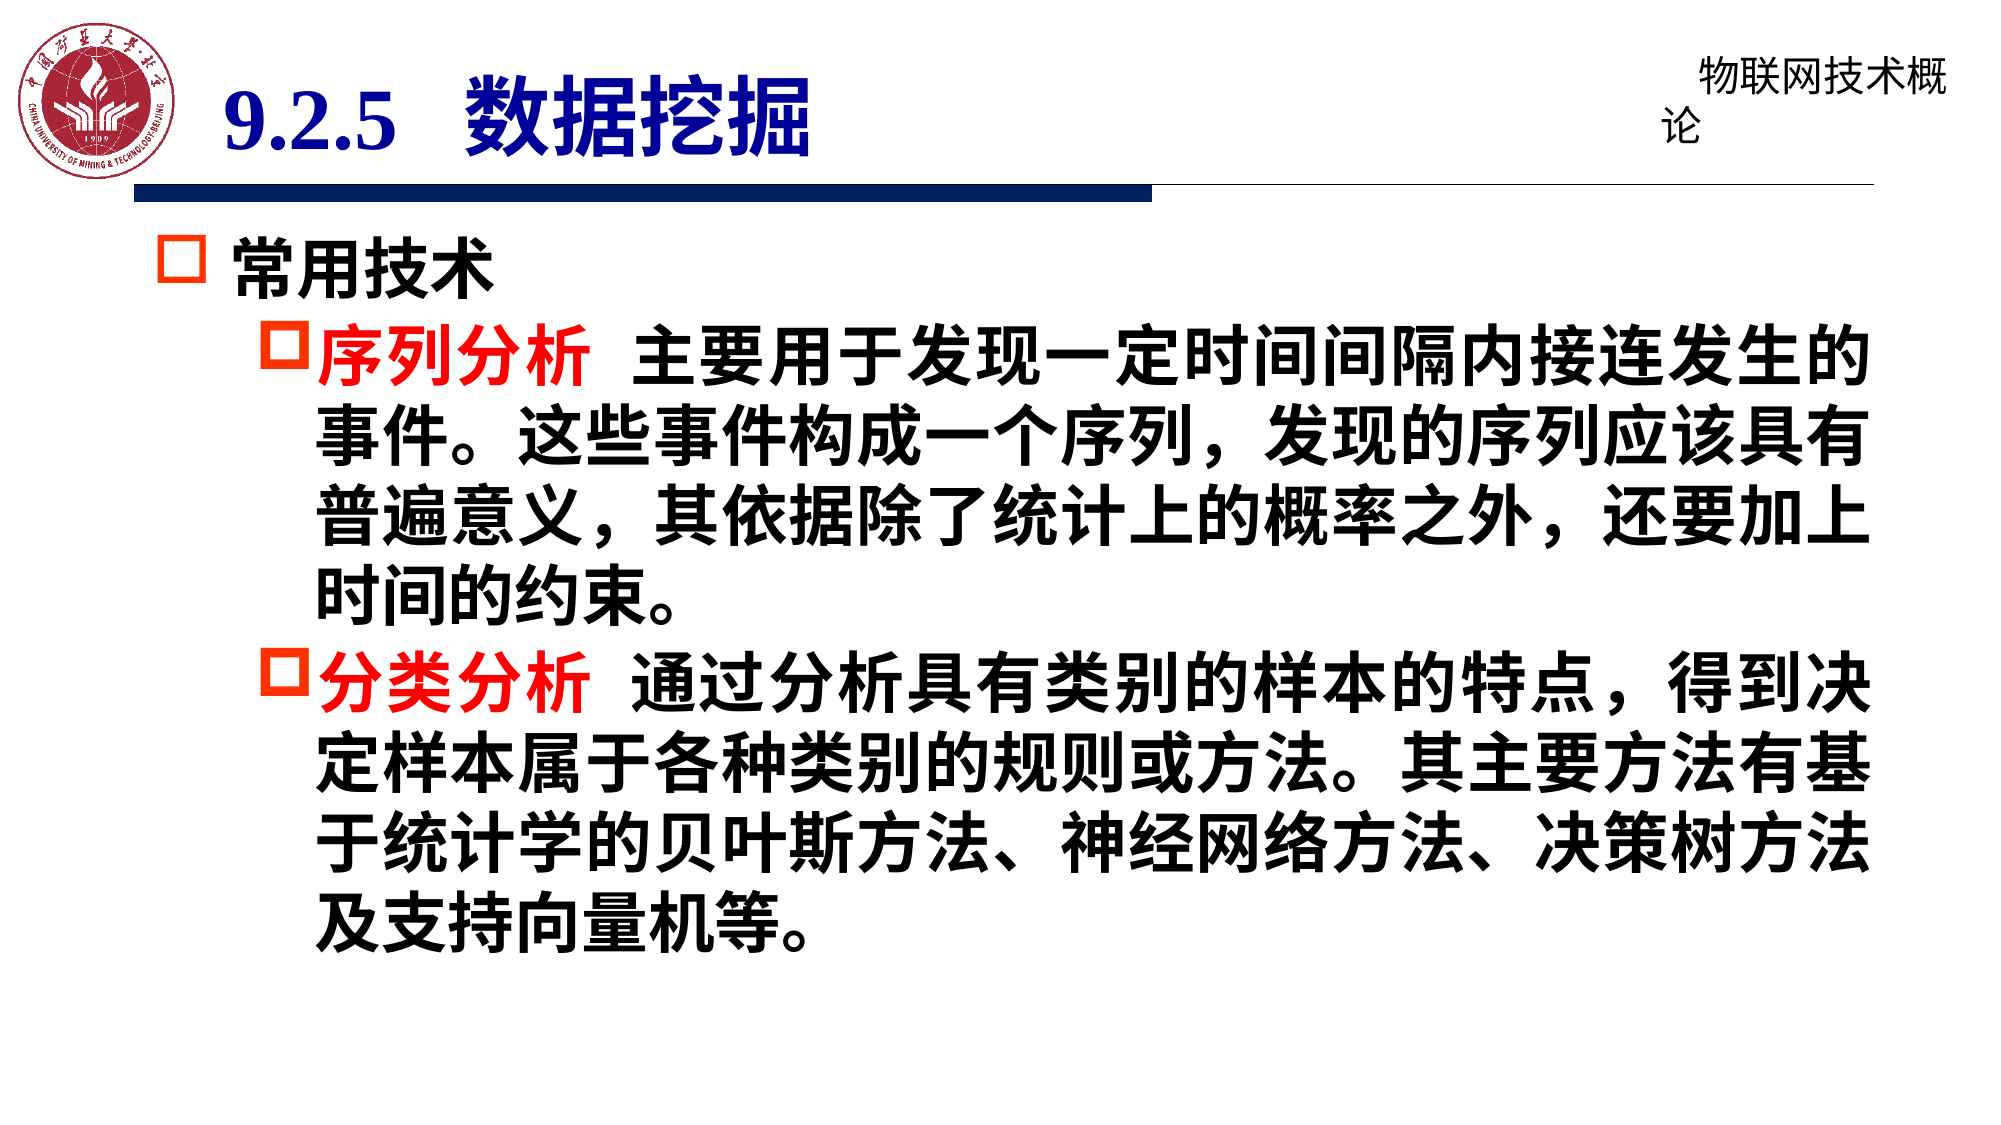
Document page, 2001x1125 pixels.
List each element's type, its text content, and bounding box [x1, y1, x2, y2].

list 常用技术 序列分析 主要用于发现一定时间间隔内接连发生的事件。这些事件构成一个序列，发现的序列应该具有普遍意义，其依据除了统计上的概率之外，还要加上时间的约束。 分类分析 通过分析具有类别的样本的特点，得到决定样本属于各种类别的规则或方法。其主要方法有基于统计学的贝叶斯方法、神经网络方法、决策树方法及支持向量机等。 [137, 219, 1888, 1125]
picture [0, 0, 197, 197]
title 9.2.5 数据挖掘 [208, 54, 1686, 161]
